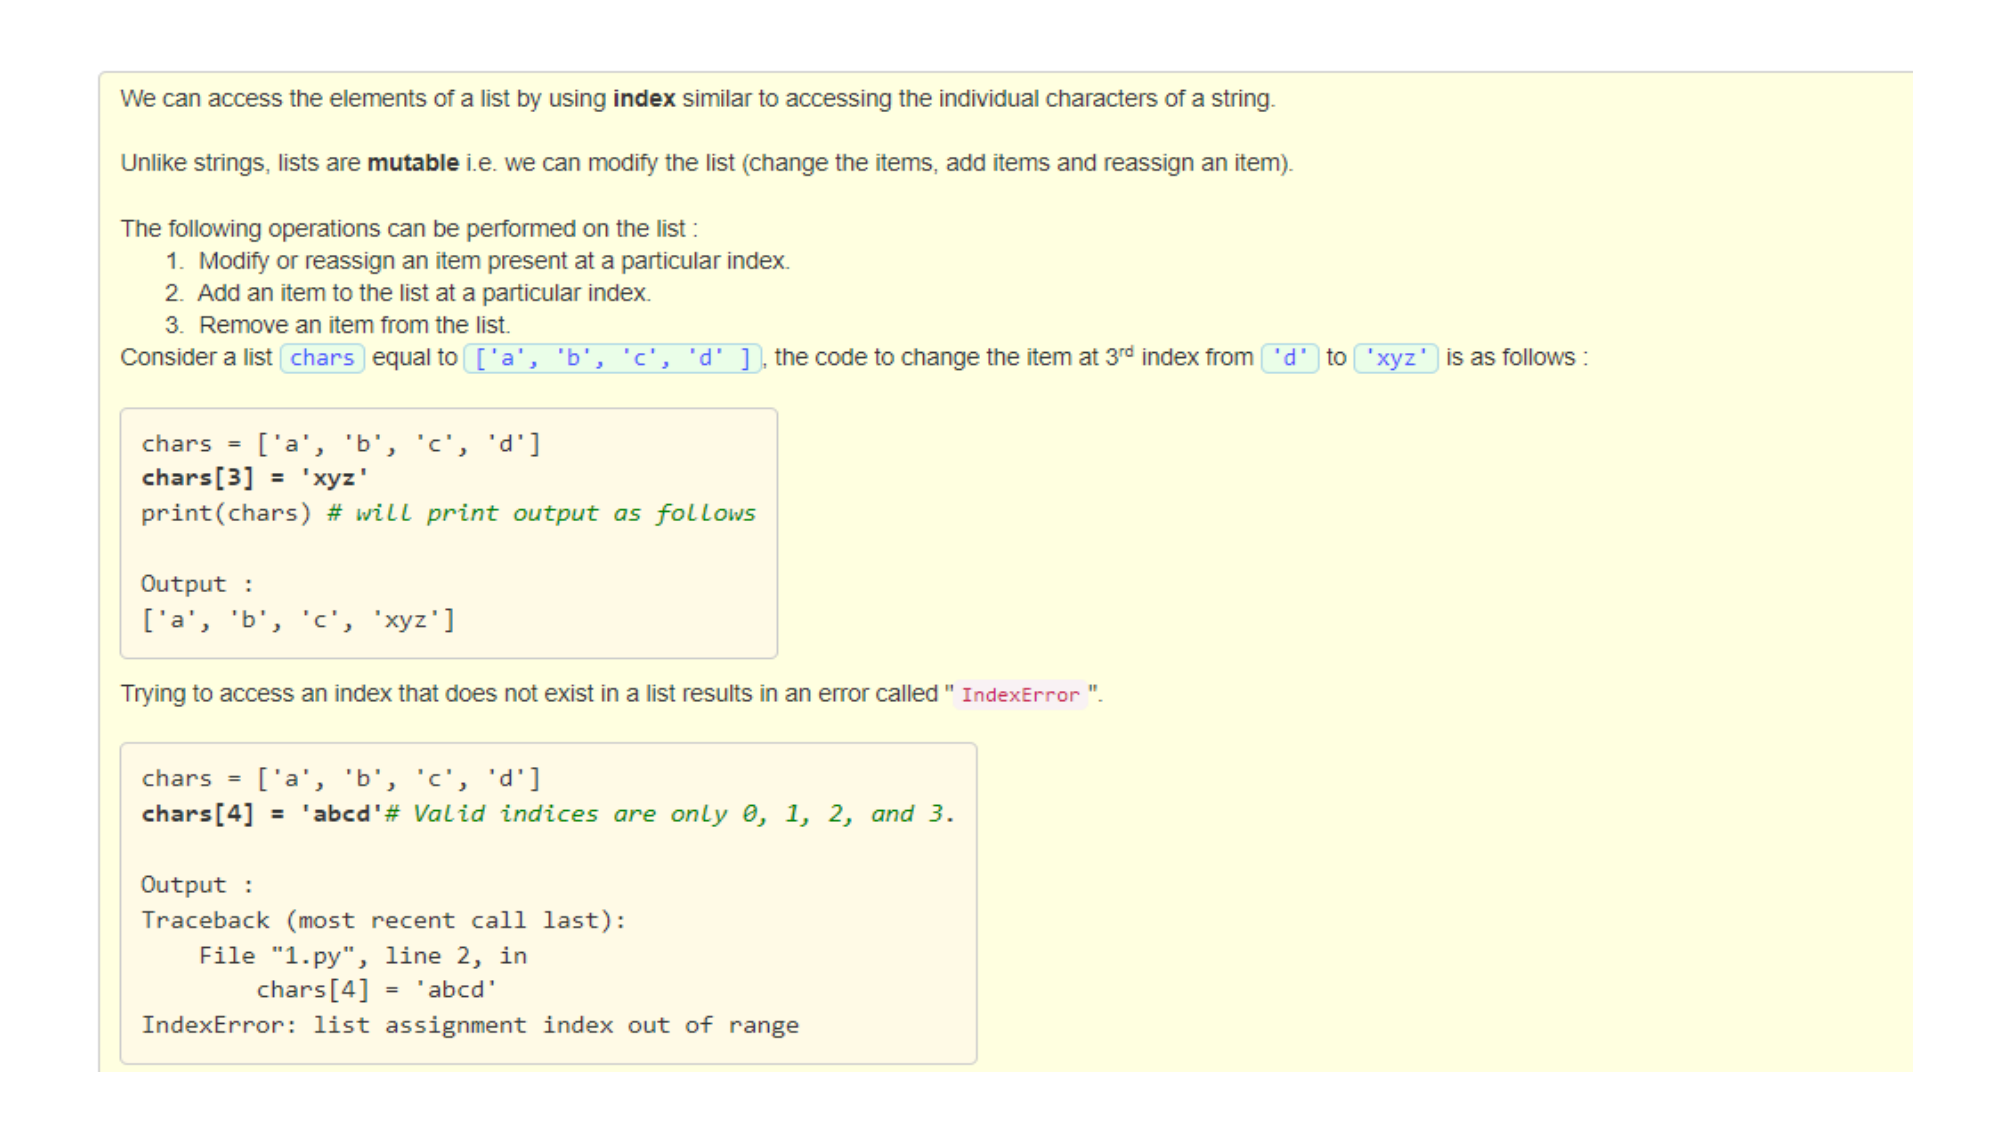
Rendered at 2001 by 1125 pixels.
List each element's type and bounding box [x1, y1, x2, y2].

list [95, 63, 1913, 1072]
